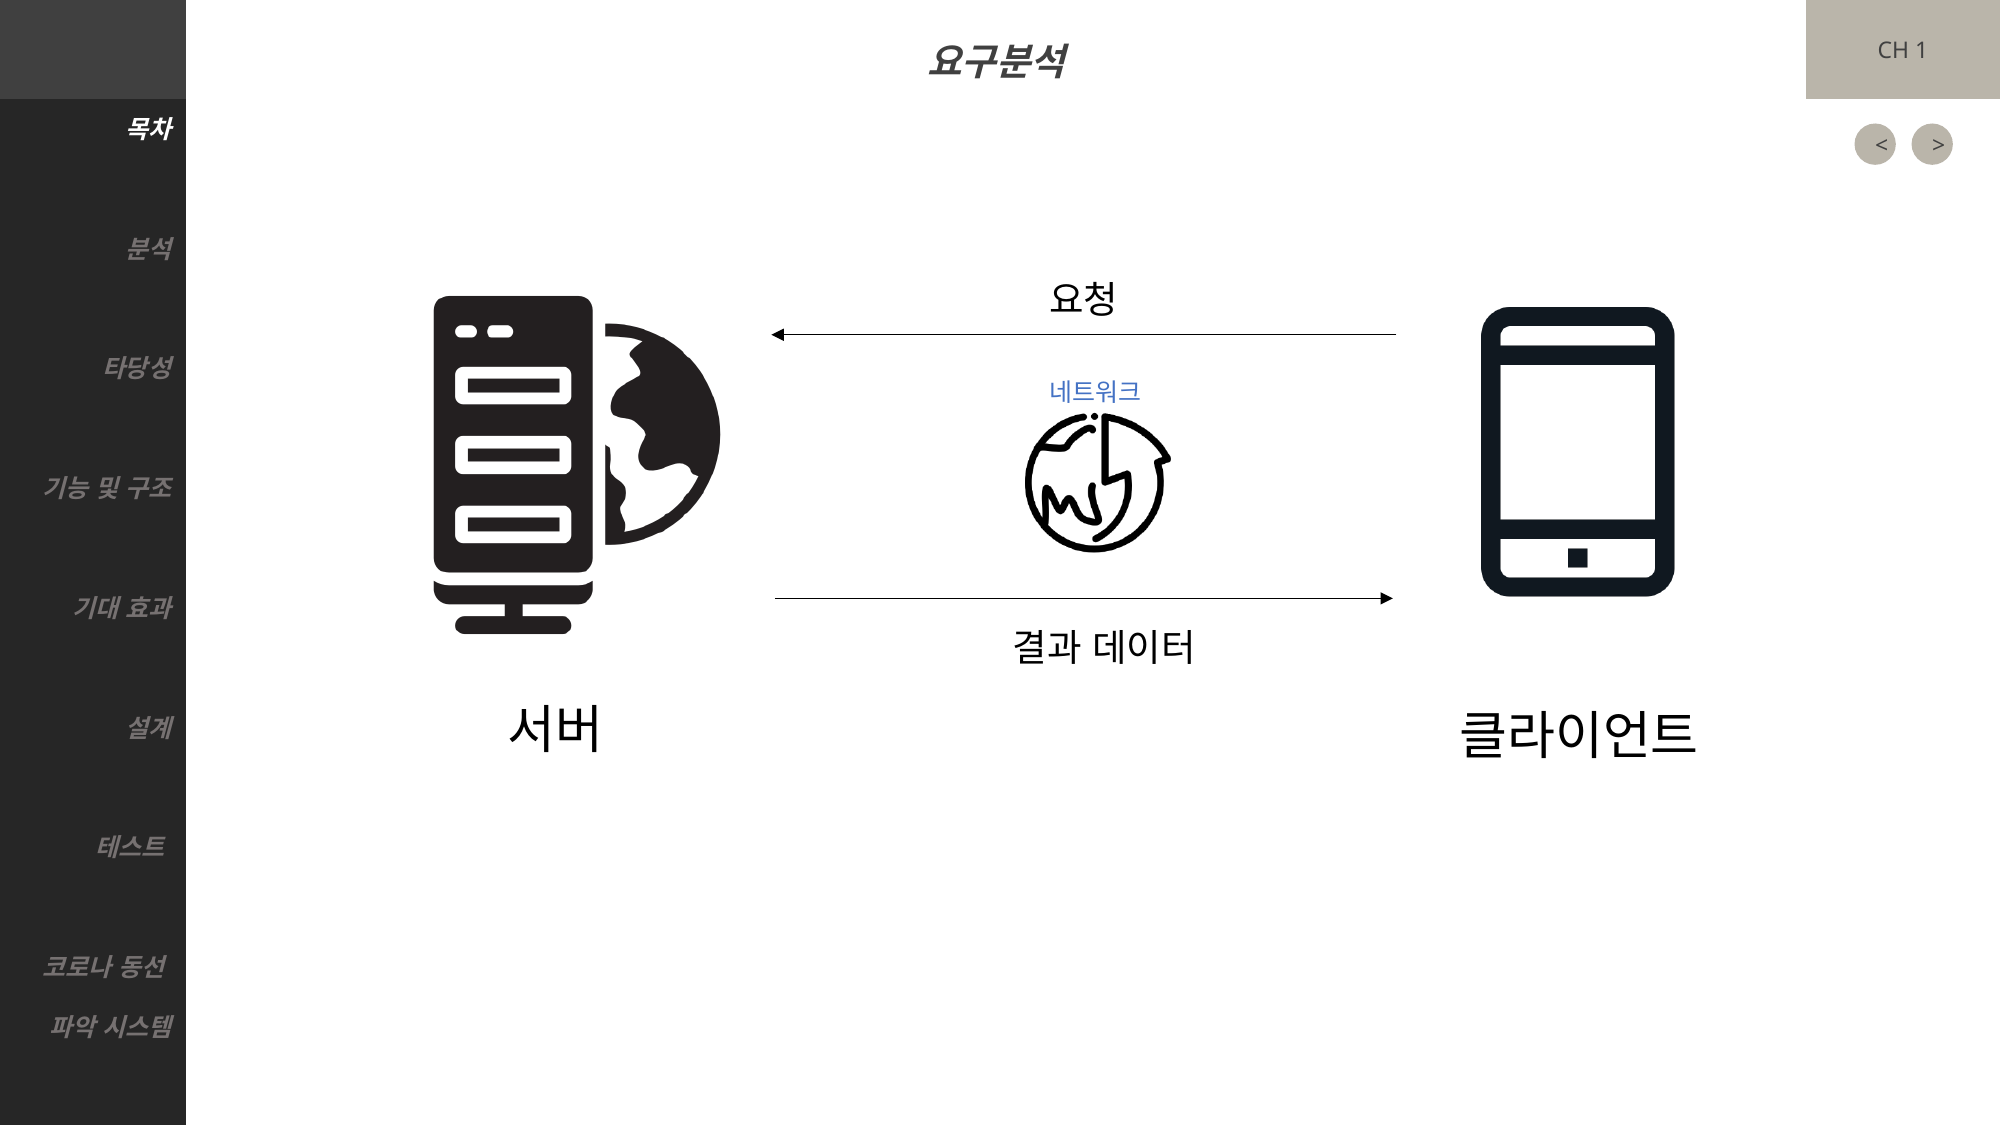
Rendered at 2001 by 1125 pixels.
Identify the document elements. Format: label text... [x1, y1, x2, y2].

text_box 결과 데이터 [998, 617, 1211, 677]
text_box 요청 [1034, 268, 1134, 329]
text_box CH 1 [1805, 0, 2000, 100]
picture [332, 221, 820, 708]
text_box < [1853, 122, 1897, 166]
text_box 목차 분석 타당성 기능 및 구조 기대 효과 설계 테스트 코로나 동선 파악 시스템 [0, 100, 187, 1125]
picture [1423, 297, 1732, 606]
text_box > [1910, 122, 1954, 166]
text_box 요구분석 [187, 0, 1805, 100]
text_box 클라이언트 [1445, 694, 1781, 772]
picture [983, 368, 1209, 594]
text_box [0, 0, 187, 100]
text_box 서버 [493, 689, 829, 767]
